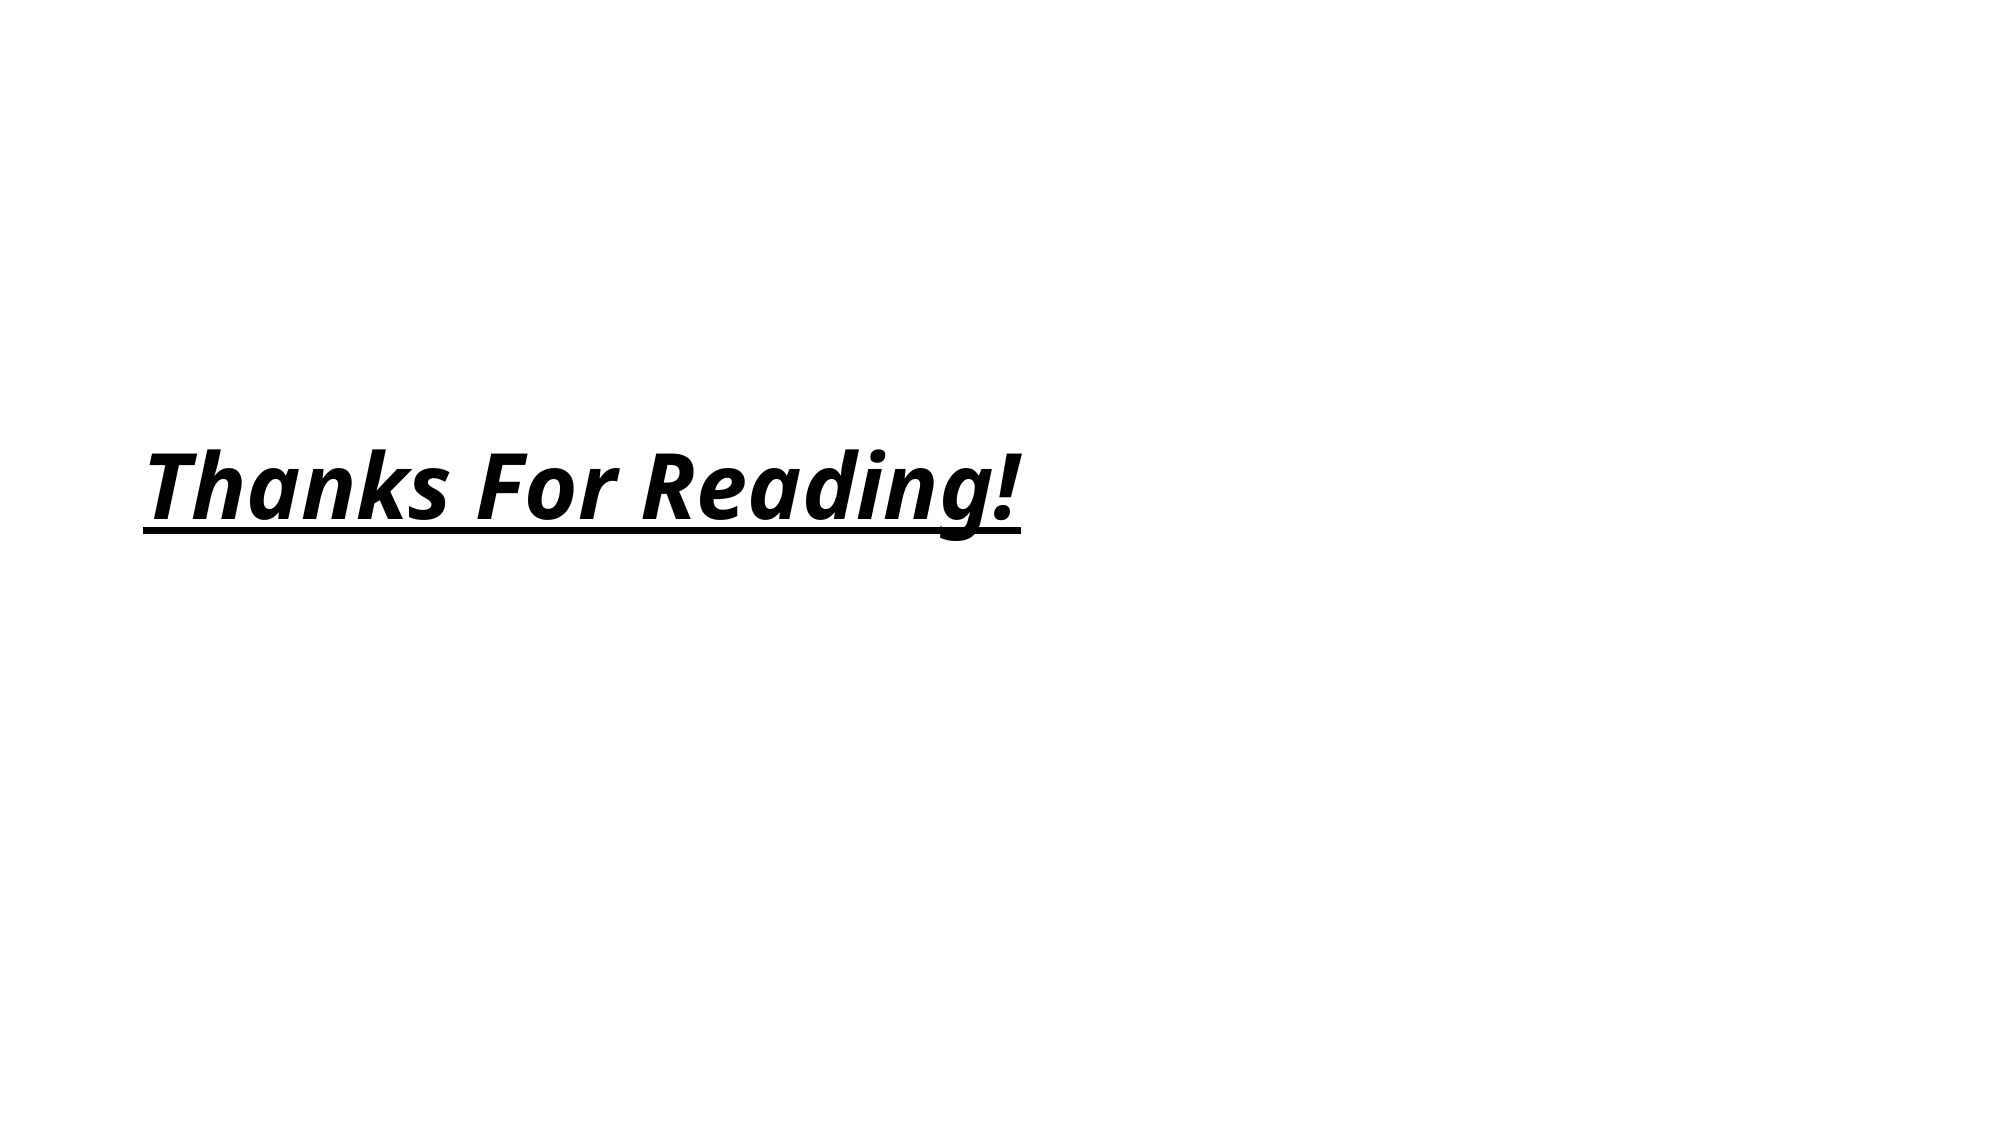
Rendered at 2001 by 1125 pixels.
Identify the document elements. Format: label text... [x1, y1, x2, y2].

title Thanks For Reading! [127, 381, 1853, 600]
